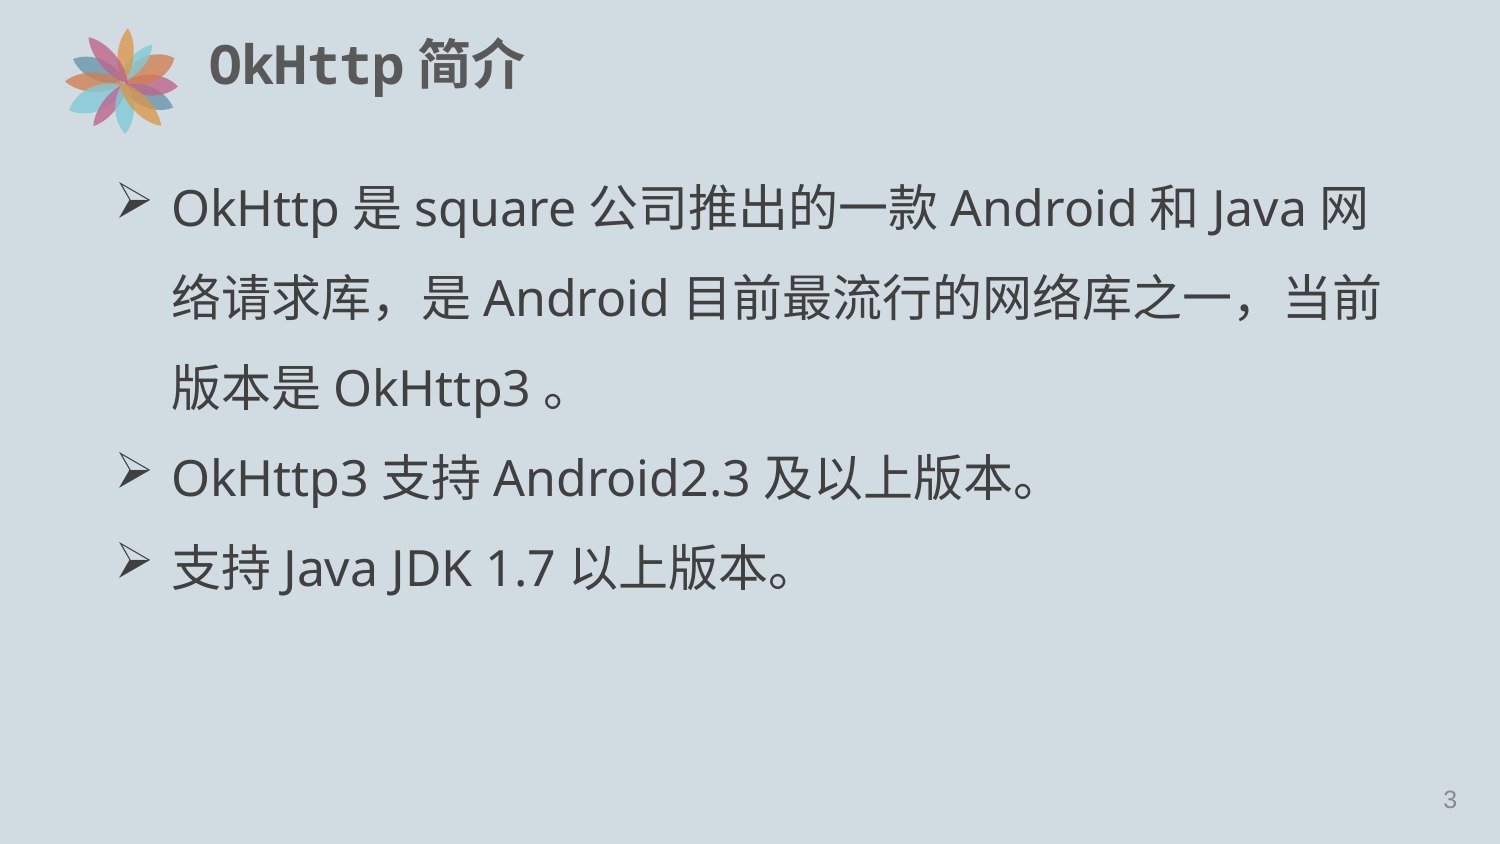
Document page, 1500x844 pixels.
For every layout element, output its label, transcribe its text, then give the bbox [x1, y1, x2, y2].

text_box OkHttp是square公司推出的一款Android和Java网络请求库，是Android目前最流行的网络库之一，当前版本是OkHttp3。 OkHttp3支持Android2.3及以上版本。 支持Java JDK 1.7以上版本。 [100, 139, 1400, 604]
slide_number 2 [1364, 776, 1473, 822]
title OkHttp简介 [194, 23, 1195, 139]
